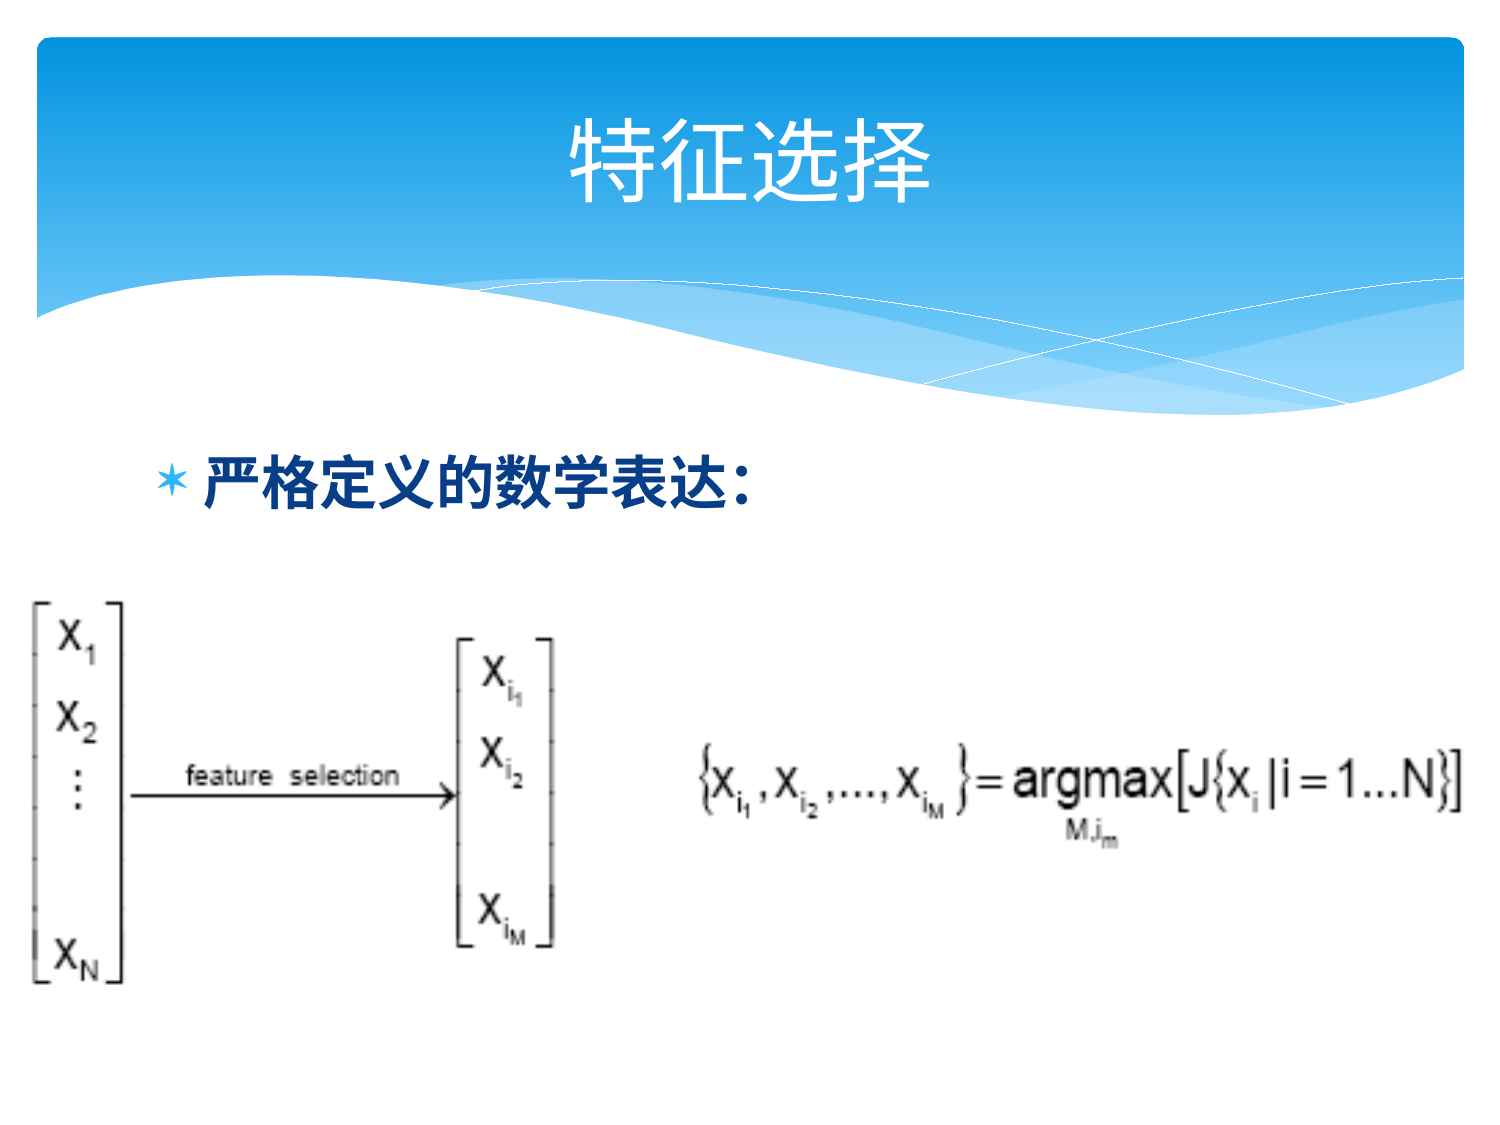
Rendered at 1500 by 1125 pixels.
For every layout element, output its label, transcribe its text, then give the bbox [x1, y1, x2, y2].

list 严格定义的数学表达： [143, 438, 1359, 584]
picture [15, 585, 1485, 1000]
title 特征选择 [75, 55, 1425, 261]
